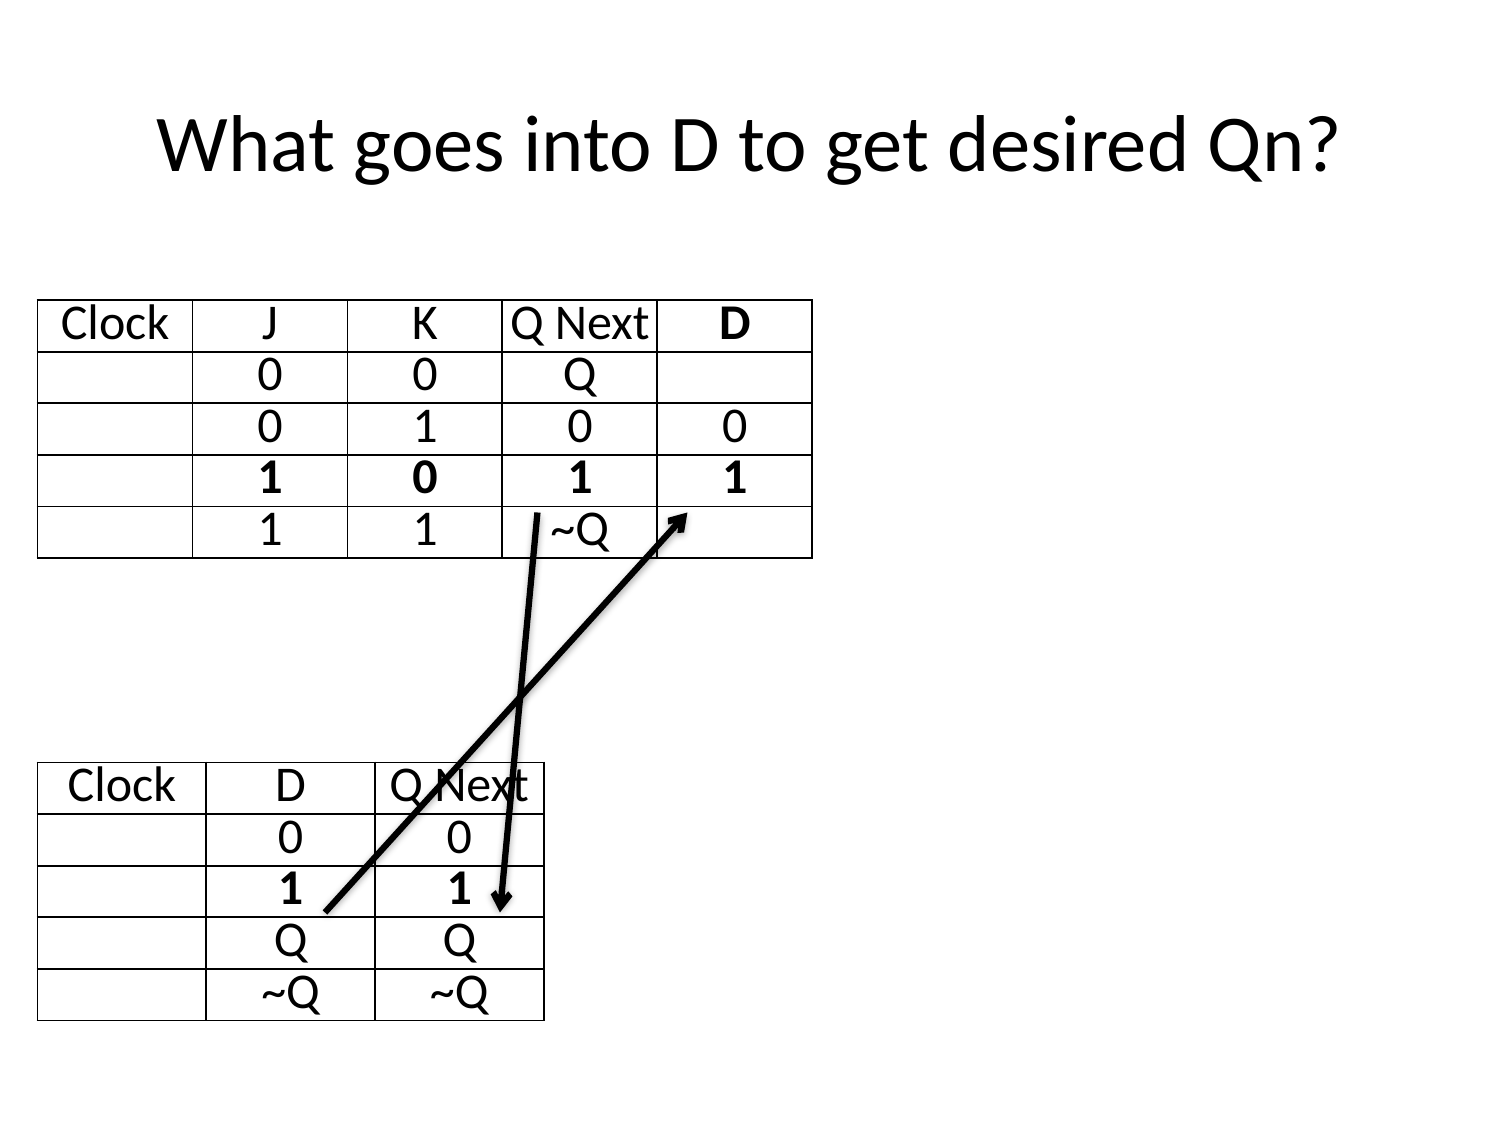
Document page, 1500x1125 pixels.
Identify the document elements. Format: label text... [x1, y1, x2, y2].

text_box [324, 512, 688, 913]
title What goes into D to get desired Qn? [75, 45, 1425, 233]
